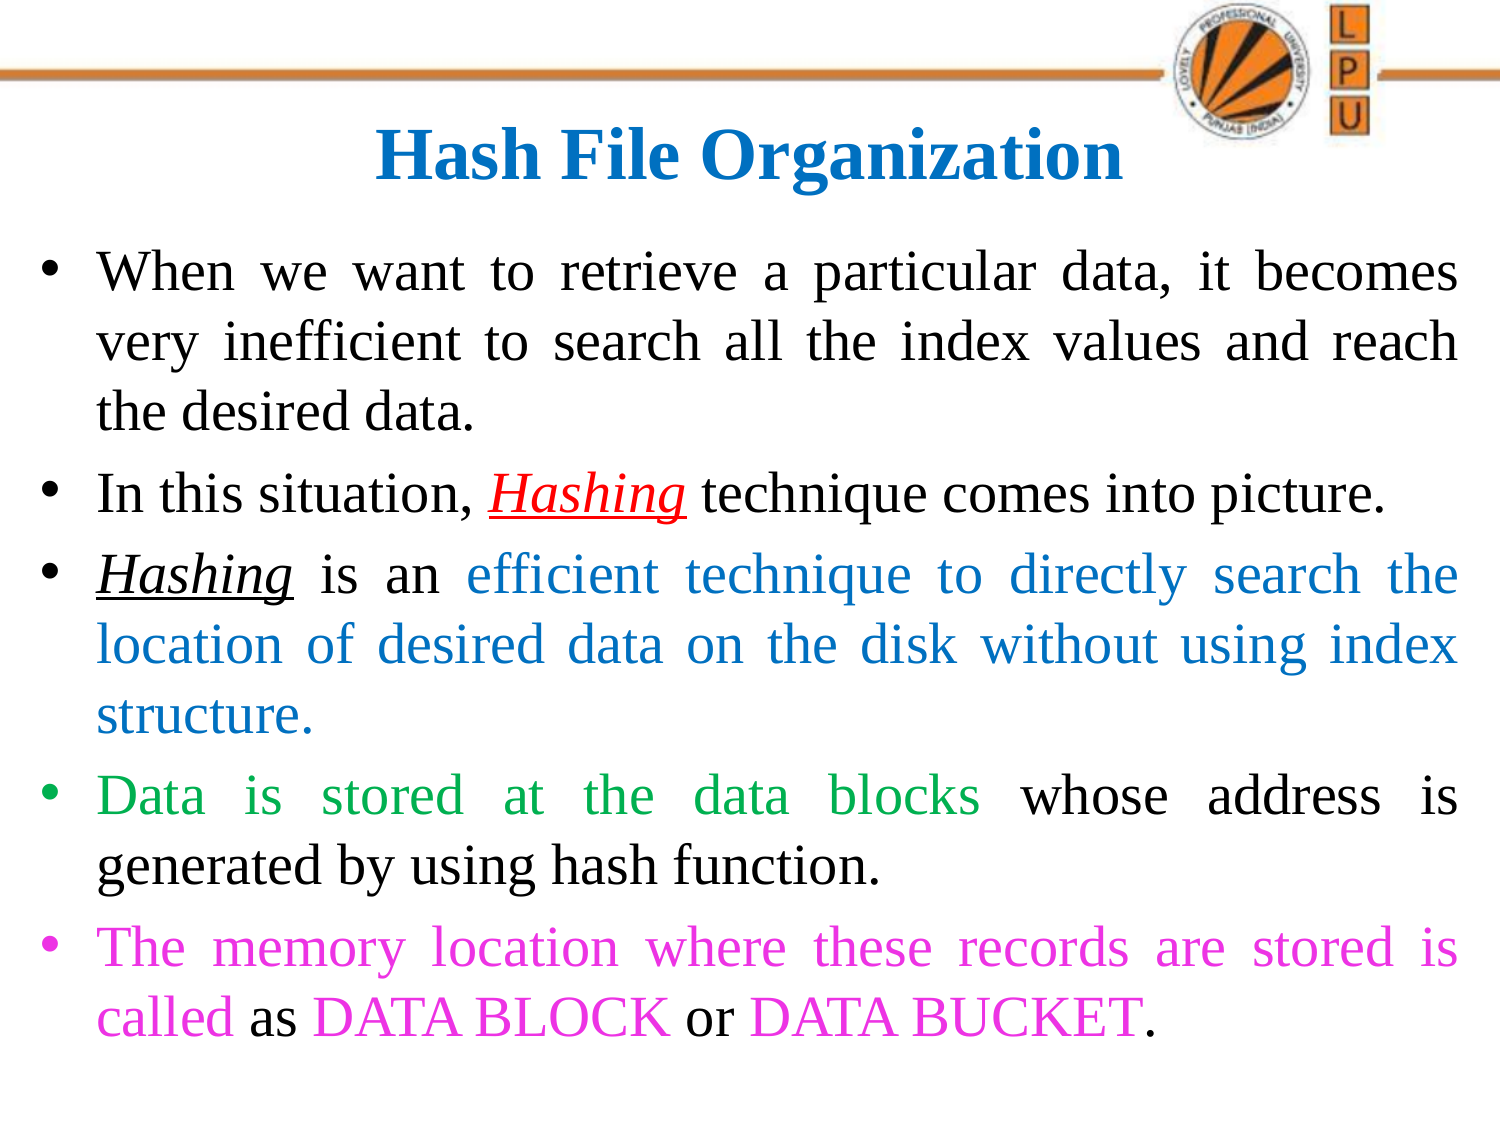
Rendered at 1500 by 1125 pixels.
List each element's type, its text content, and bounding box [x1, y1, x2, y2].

title Hash File Organization [18, 159, 1482, 229]
picture [0, 0, 1500, 151]
list When we want to retrieve a particular data, it becomes very inefficient to search all the index values and reach the desired data. In this situation, Hashing technique comes into picture. Hashing is an efficient technique to directly search the location of desired data on the disk without using index structure. Data is stored at the data blocks whose address is generated by using hash function. The memory location where these records are stored is called as DATA BLOCK or DATA BUCKET. [24, 229, 1475, 1100]
